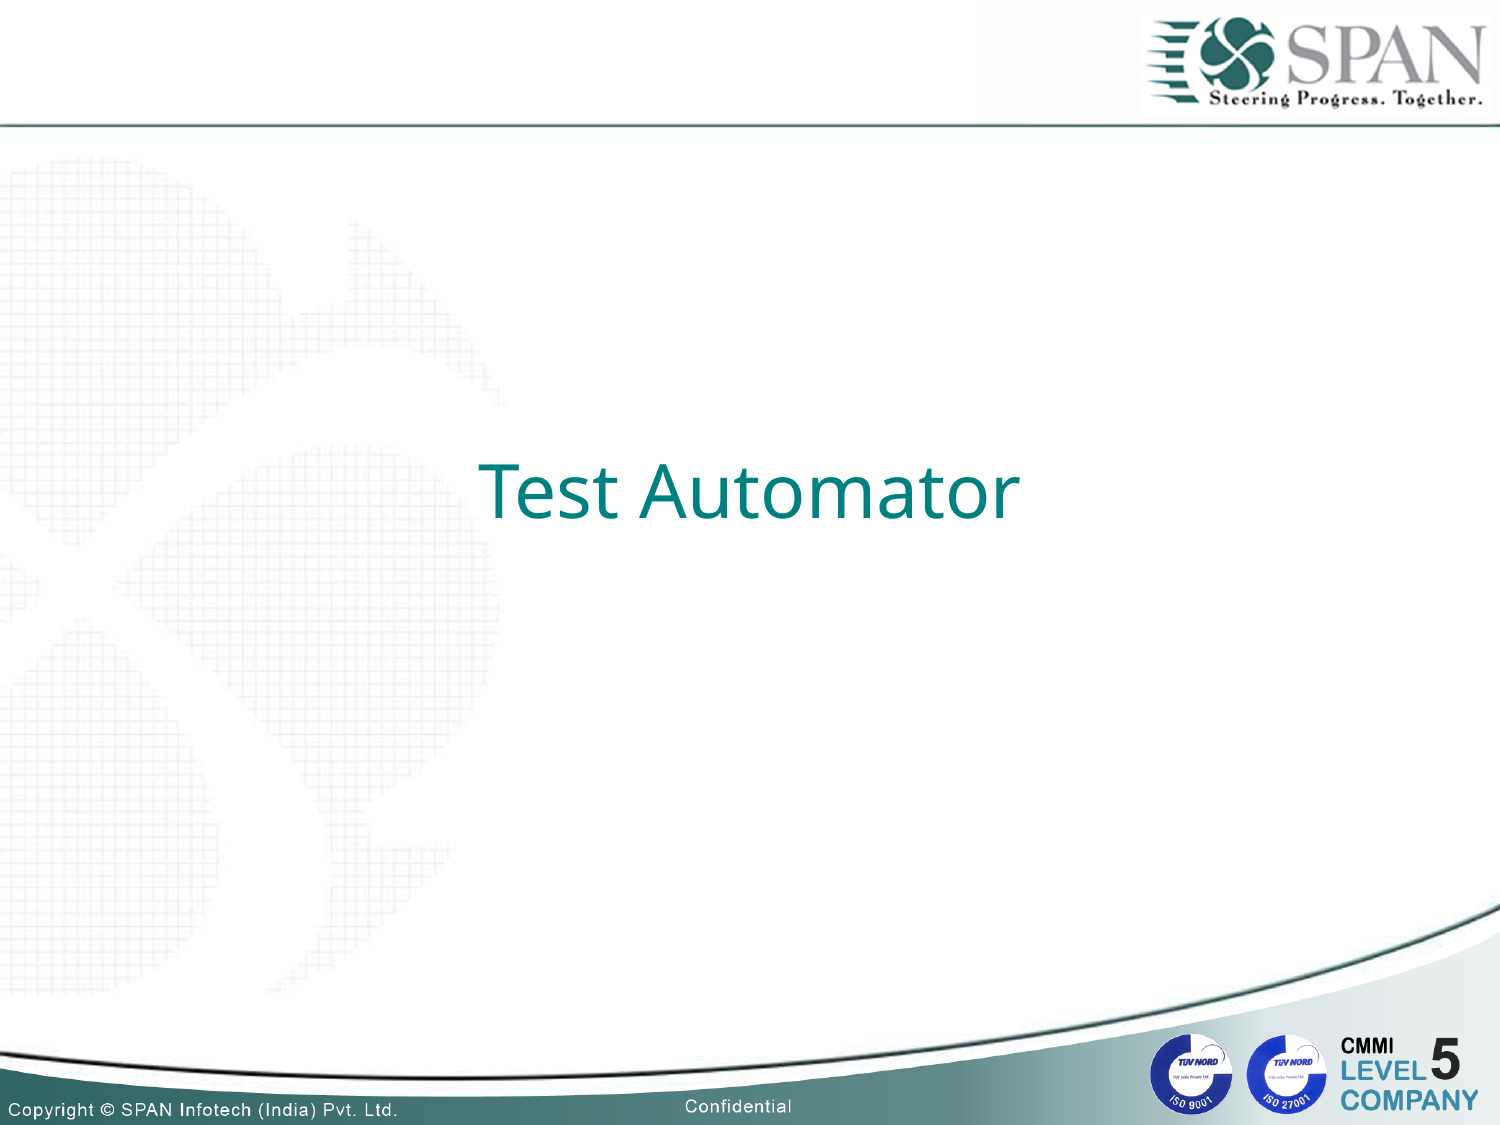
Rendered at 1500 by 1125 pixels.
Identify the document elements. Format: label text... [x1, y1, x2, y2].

title Test Automator [112, 157, 1388, 1000]
picture [0, 0, 1500, 1125]
